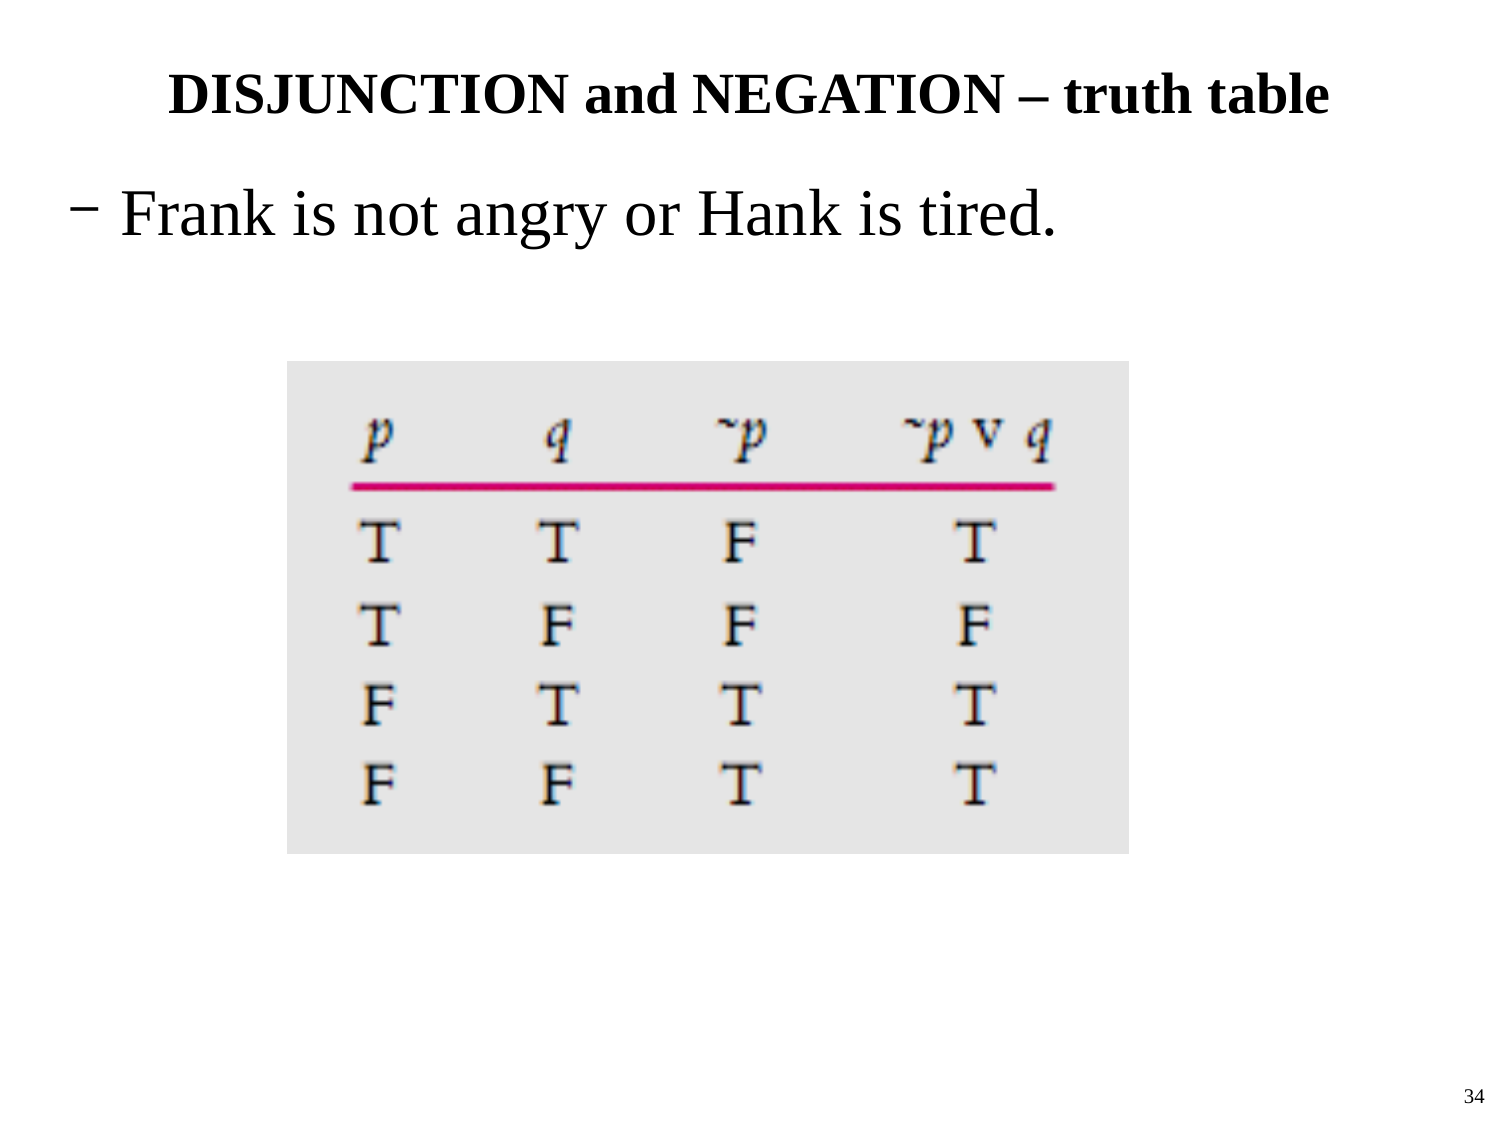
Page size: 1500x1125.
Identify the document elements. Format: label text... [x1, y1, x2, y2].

title DISJUNCTION and NEGATION – truth table [112, 52, 1388, 129]
picture [287, 360, 1130, 854]
slide_number 34 [1187, 1074, 1500, 1125]
list Frank is not angry or Hank is tired. [0, 170, 1500, 388]
